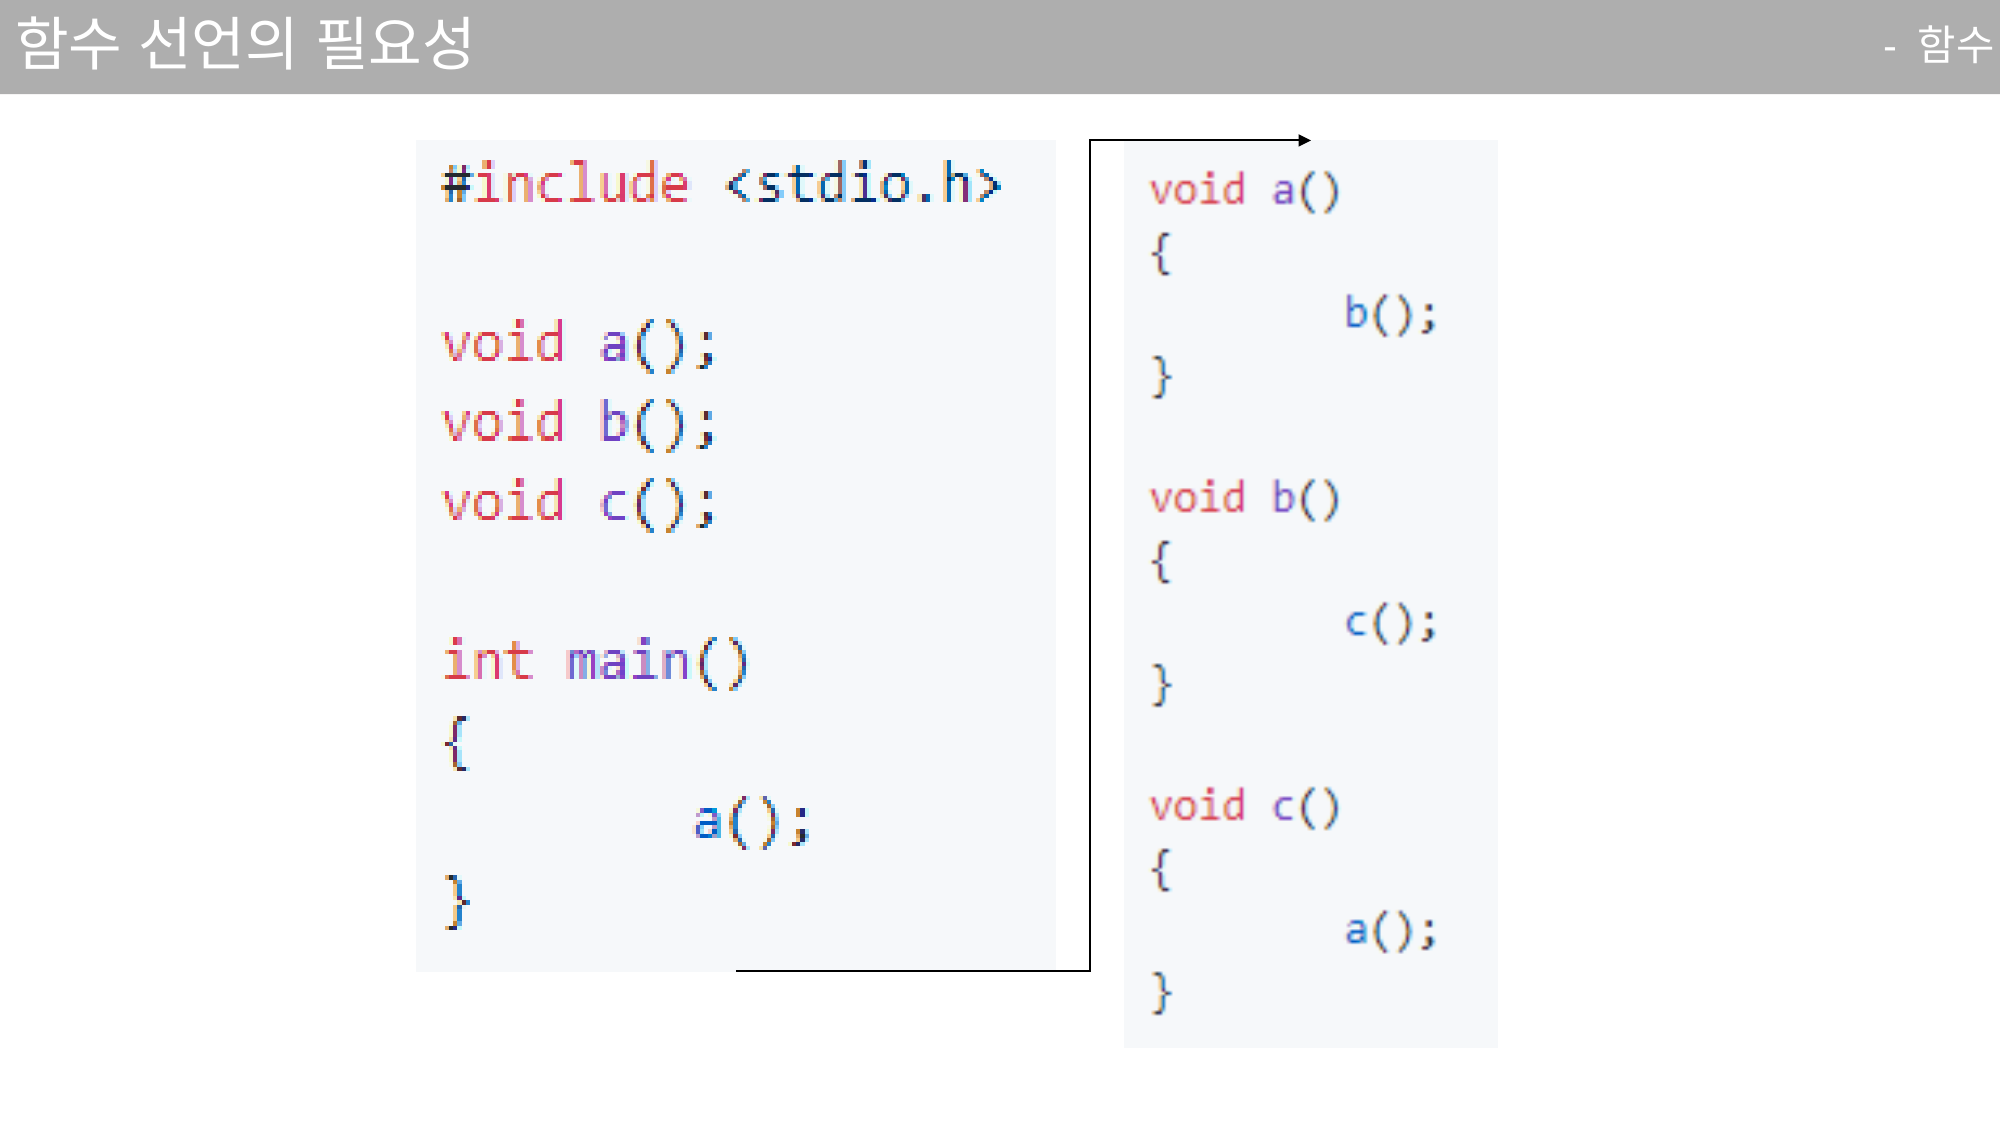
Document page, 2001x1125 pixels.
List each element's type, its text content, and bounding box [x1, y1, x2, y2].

picture [416, 140, 1056, 972]
picture [1124, 140, 1498, 1048]
title 함수 선언의 필요성 [0, 7, 1103, 87]
list - 함수 [1195, 16, 2000, 78]
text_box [607, 268, 1440, 844]
